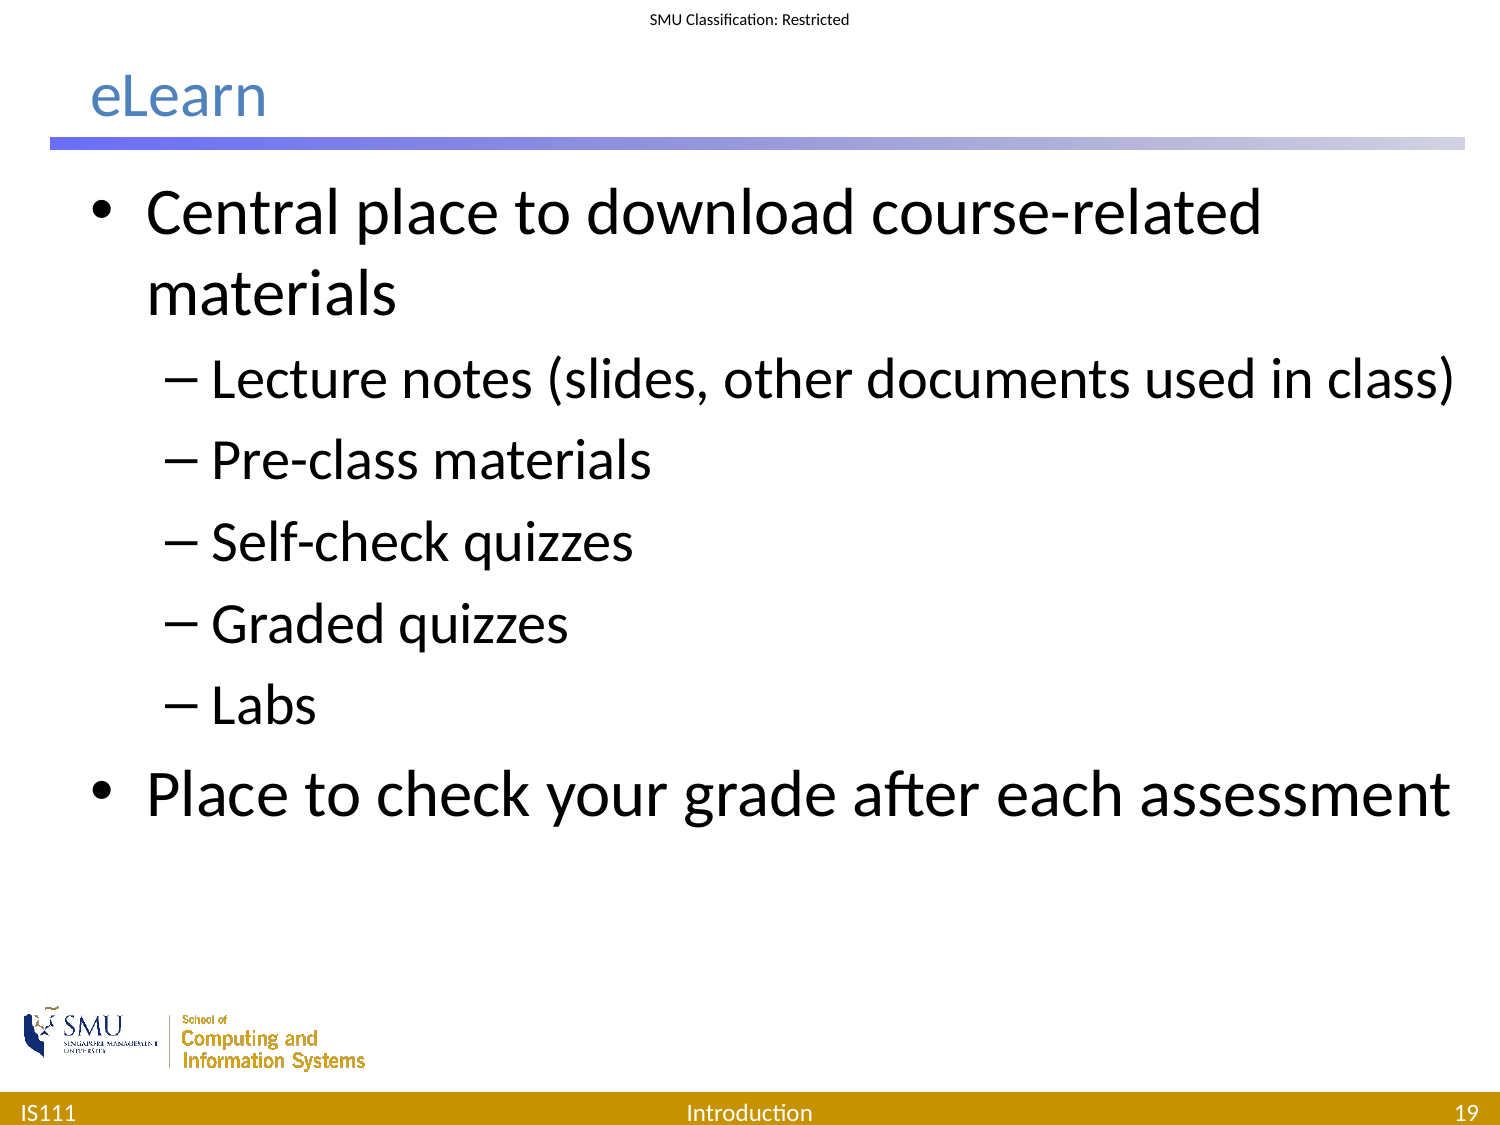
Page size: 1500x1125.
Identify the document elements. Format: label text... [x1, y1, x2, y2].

picture [0, 987, 398, 1094]
slide_number 19 [1144, 1094, 1495, 1125]
slide_number IS111 [5, 1094, 356, 1125]
title eLearn [75, 45, 1425, 138]
footer Introduction [512, 1094, 988, 1125]
list Central place to download course-related materials Lecture notes (slides, other documents used in class) Pre-class materials Self-check quizzes Graded quizzes Labs Place to check your grade after each assessment [75, 160, 1483, 1005]
